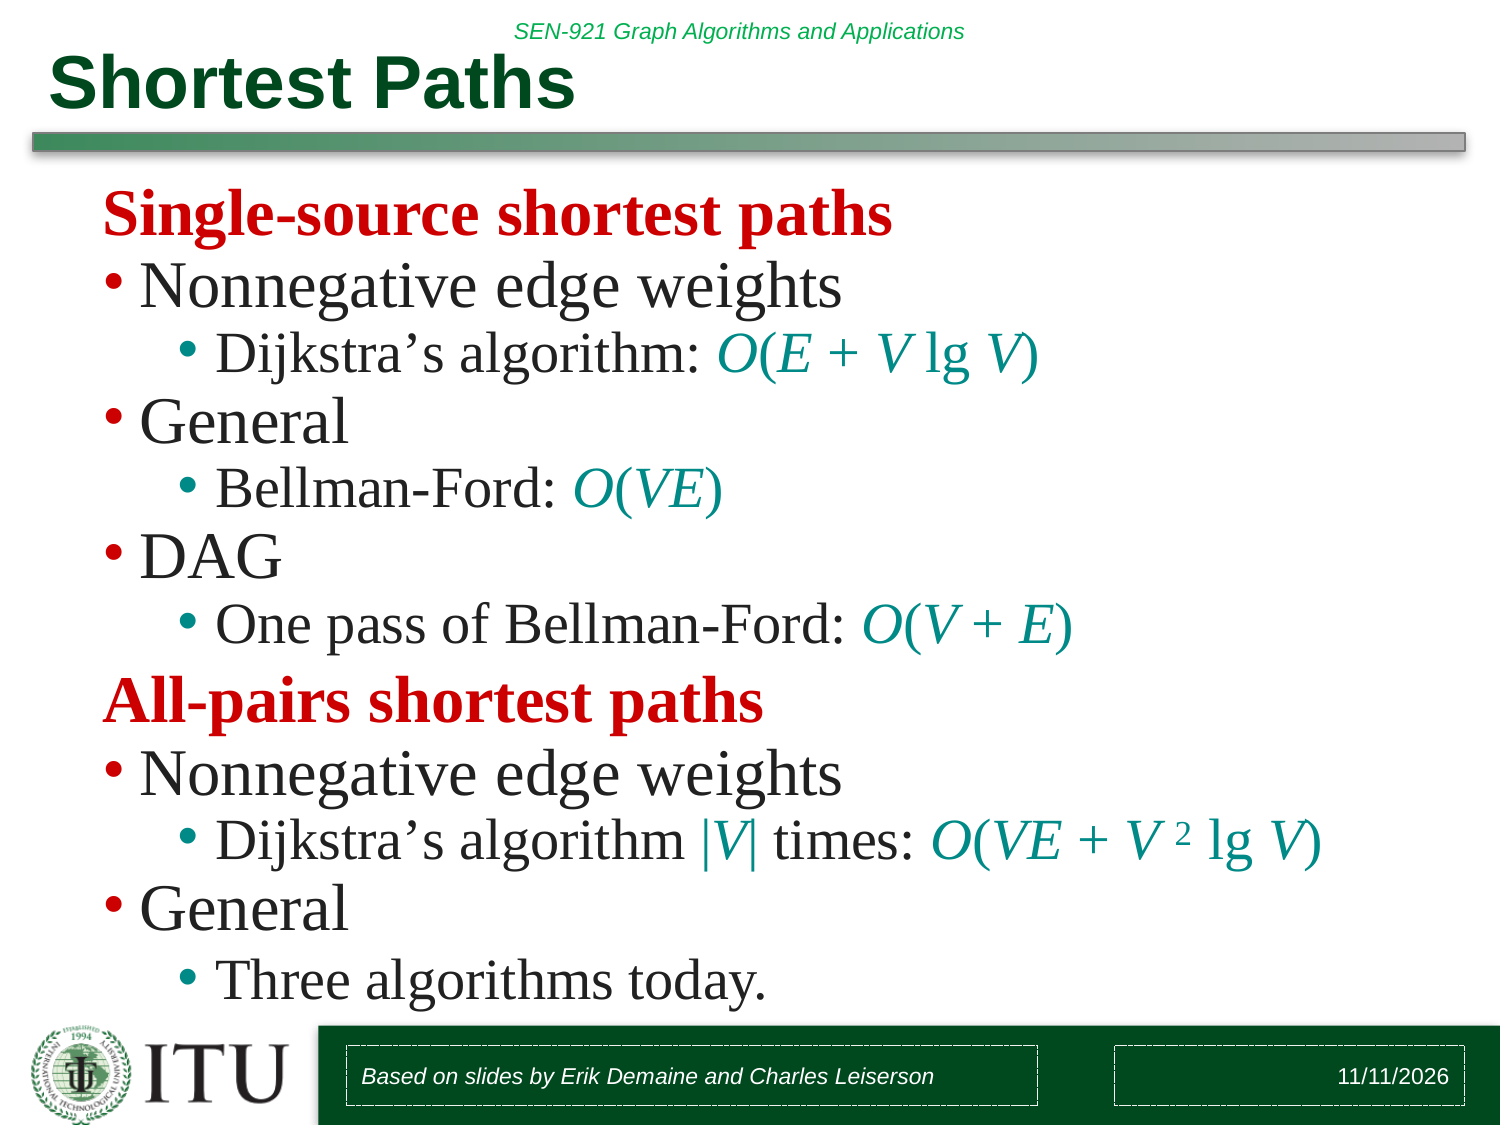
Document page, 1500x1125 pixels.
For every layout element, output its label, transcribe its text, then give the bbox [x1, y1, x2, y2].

text_box Single-source shortest paths Nonnegative edge weights Dijkstra’s algorithm: O(E + V lg V) General Bellman-Ford: O(VE) DAG One pass of Bellman-Ford: O(V + E) [100, 172, 1328, 656]
text_box All-pairs shortest paths Nonnegative edge weights Dijkstra’s algorithm |V| times: O(VE + V 2 lg V) General Three algorithms today. [100, 659, 1328, 1011]
footer Based on slides by Erik Demaine and Charles Leiserson [346, 1045, 1038, 1106]
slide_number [1114, 1045, 1465, 1106]
title Shortest Paths [33, 24, 1465, 134]
